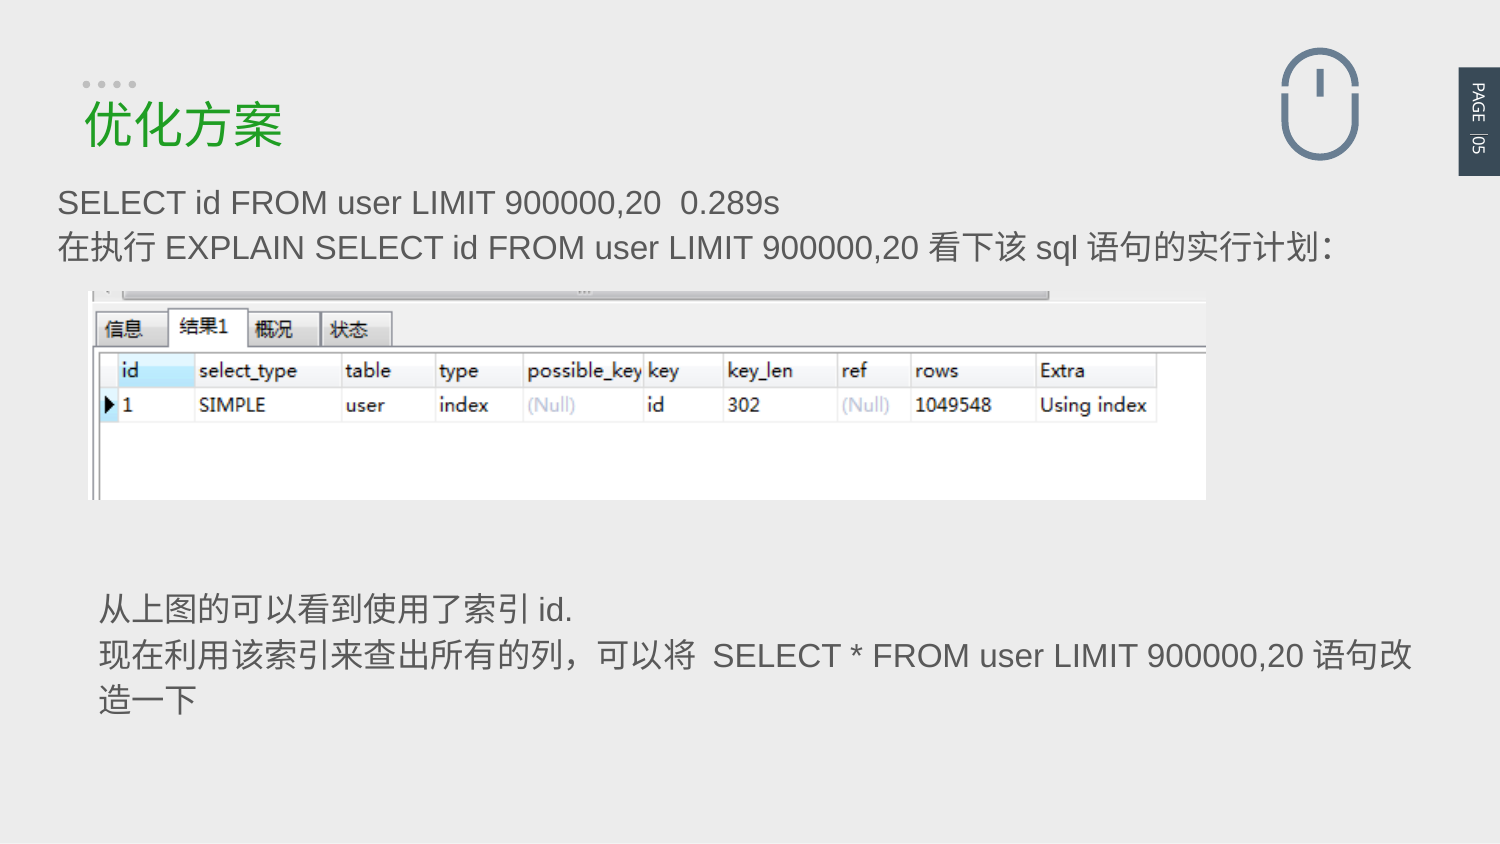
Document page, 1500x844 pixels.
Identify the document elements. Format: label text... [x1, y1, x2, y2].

text_box 从上图的可以看到使用了索引id. 现在利用该索引来查出所有的列，可以将 SELECT * FROM user LIMIT 900000,20语句改造一下 [83, 575, 1433, 772]
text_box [1458, 67, 1500, 177]
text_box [1281, 47, 1359, 161]
picture [88, 291, 1206, 500]
text_box 优化方案 [68, 85, 299, 161]
text_box SELECT id FROM user LIMIT 900000,20 0.289s 在执行EXPLAIN SELECT id FROM user LIMIT 900000,20看下该sql语句的实行计划： [42, 167, 1392, 274]
